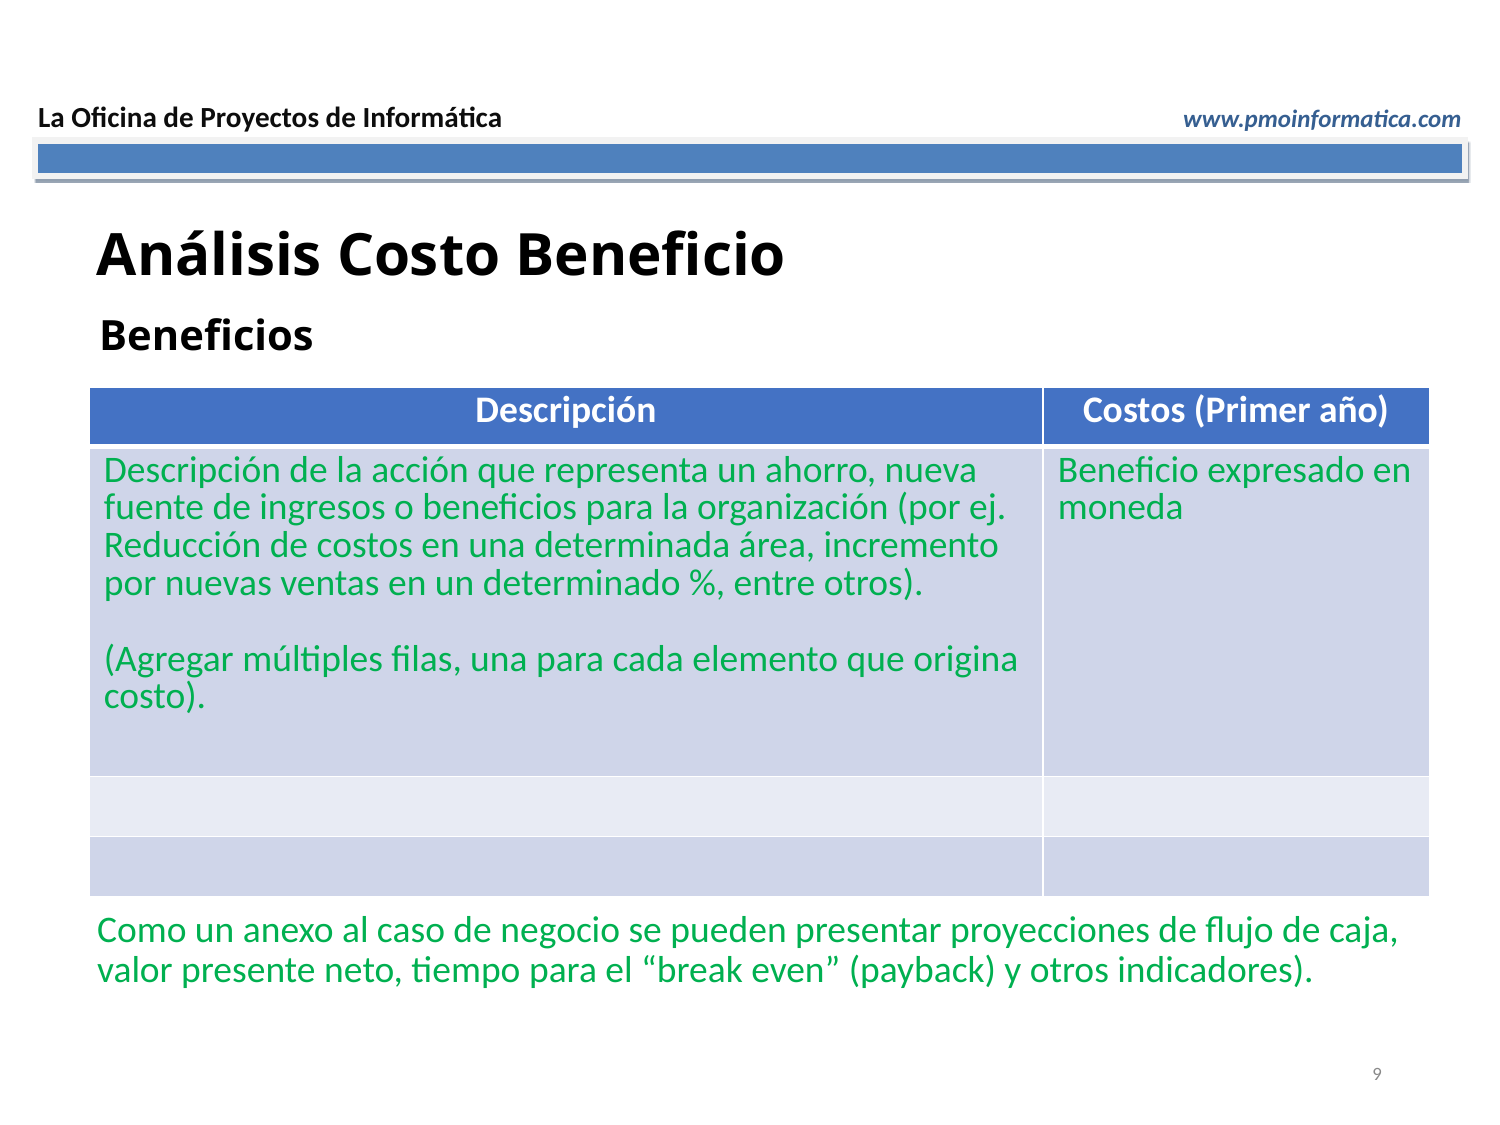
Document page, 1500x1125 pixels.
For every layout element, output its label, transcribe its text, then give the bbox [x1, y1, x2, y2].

table_cell [90, 837, 1042, 896]
list Como un anexo al caso de negocio se pueden presentar proyecciones de flujo de caja, valor presente neto, tiempo para el “break even” (payback) y otros indicadores). [82, 902, 1437, 1032]
text_box Beneficios [84, 304, 1360, 364]
table_cell [1044, 777, 1429, 836]
table_header Costos (Primer año) [1044, 388, 1429, 444]
table_header Descripción [90, 388, 1042, 444]
table_cell [90, 777, 1042, 836]
table_cell Beneficio expresado en moneda [1044, 449, 1429, 776]
slide_number 9 [1059, 1042, 1397, 1103]
text_box Análisis Costo Beneficio [82, 222, 1437, 282]
table_cell [1044, 837, 1429, 896]
table_cell Descripción de la acción que representa un ahorro, nueva fuente de ingresos o beneficios para la organización (por ej. Reducción de costos en una determinada área, incremento por nuevas ventas en un determinado %, entre otros). (Agregar múltiples filas, una para cada elemento que origina costo). [90, 449, 1042, 776]
